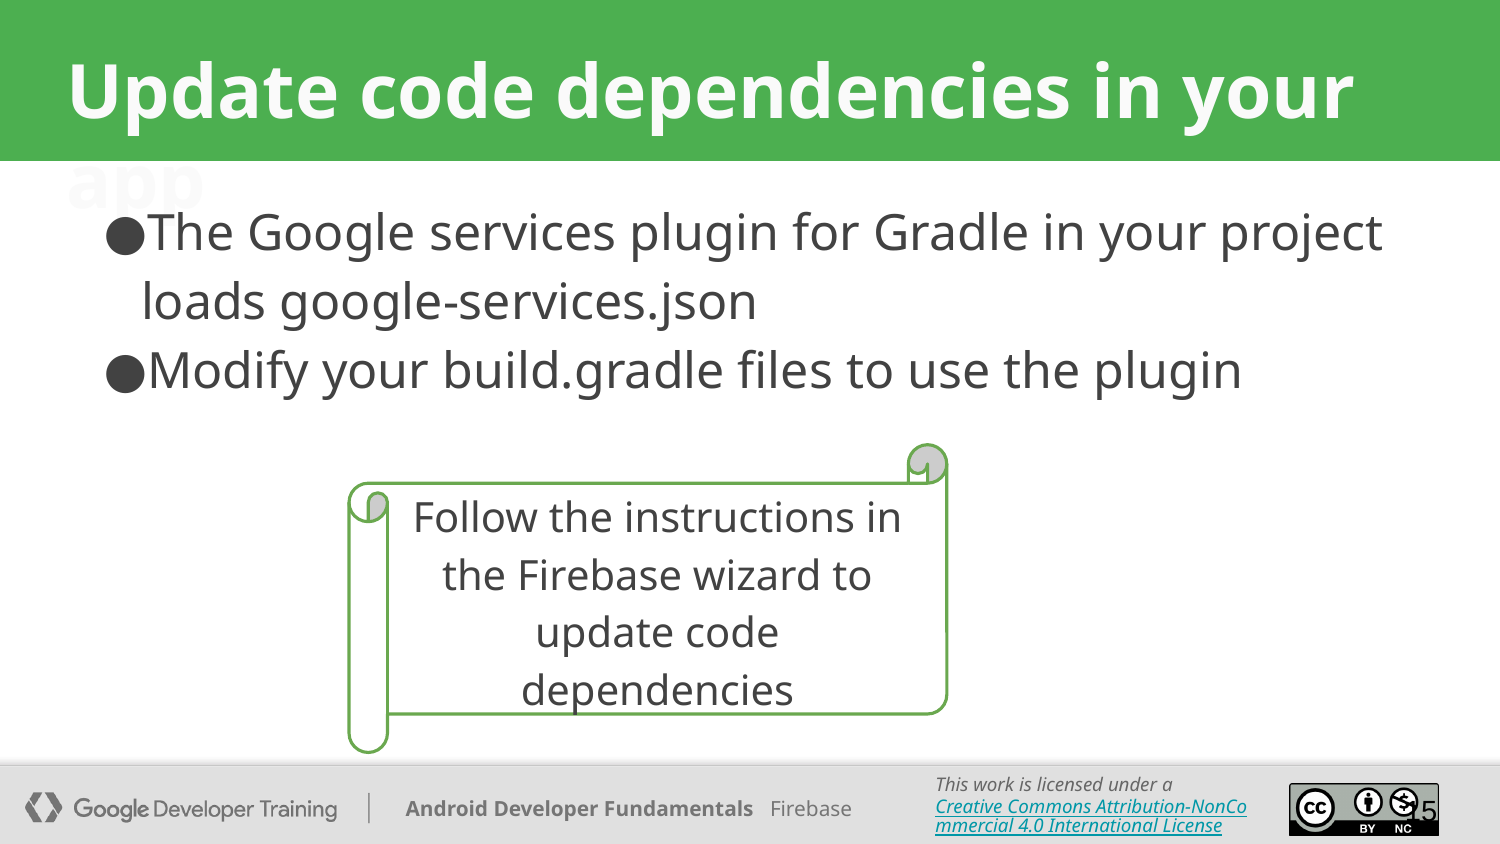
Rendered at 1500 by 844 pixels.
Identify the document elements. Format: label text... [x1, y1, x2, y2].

text_box Follow the instructions in the Firebase wizard to update code dependencies [348, 444, 947, 753]
list The Google services plugin for Gradle in your project loads google-services.json Modify your build.gradle files to use the plugin [51, 176, 1449, 737]
title Update code dependencies in your app [51, 28, 1449, 122]
slide_number ‹#› [1389, 777, 1480, 842]
picture [0, 161, 1500, 844]
